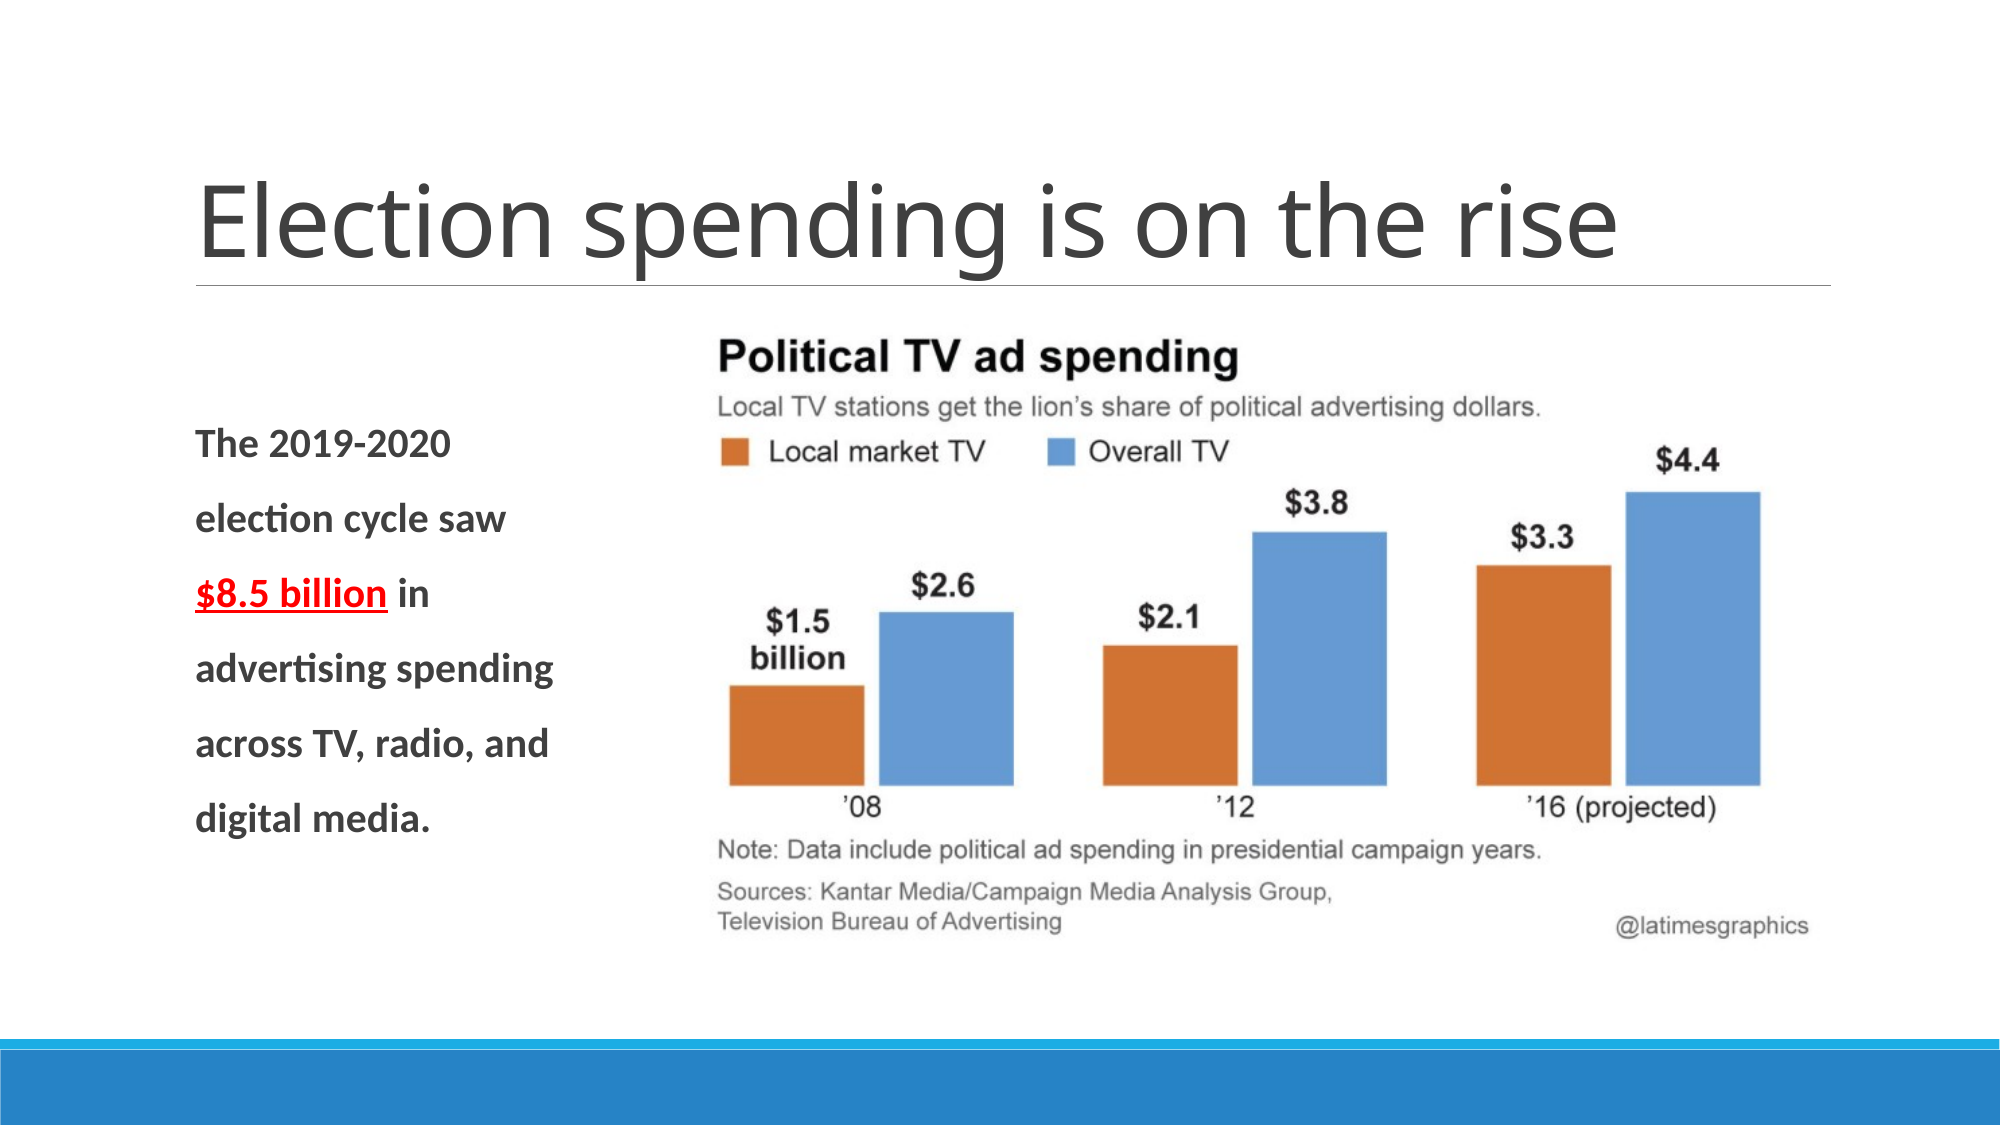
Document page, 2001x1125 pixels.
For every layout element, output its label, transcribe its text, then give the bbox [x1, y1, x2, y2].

picture [698, 314, 1831, 952]
title Election spending is on the rise [180, 47, 1830, 285]
list The 2019-2020 election cycle saw $8.5 billion in advertising spending across TV, radio, and digital media. [180, 382, 569, 883]
